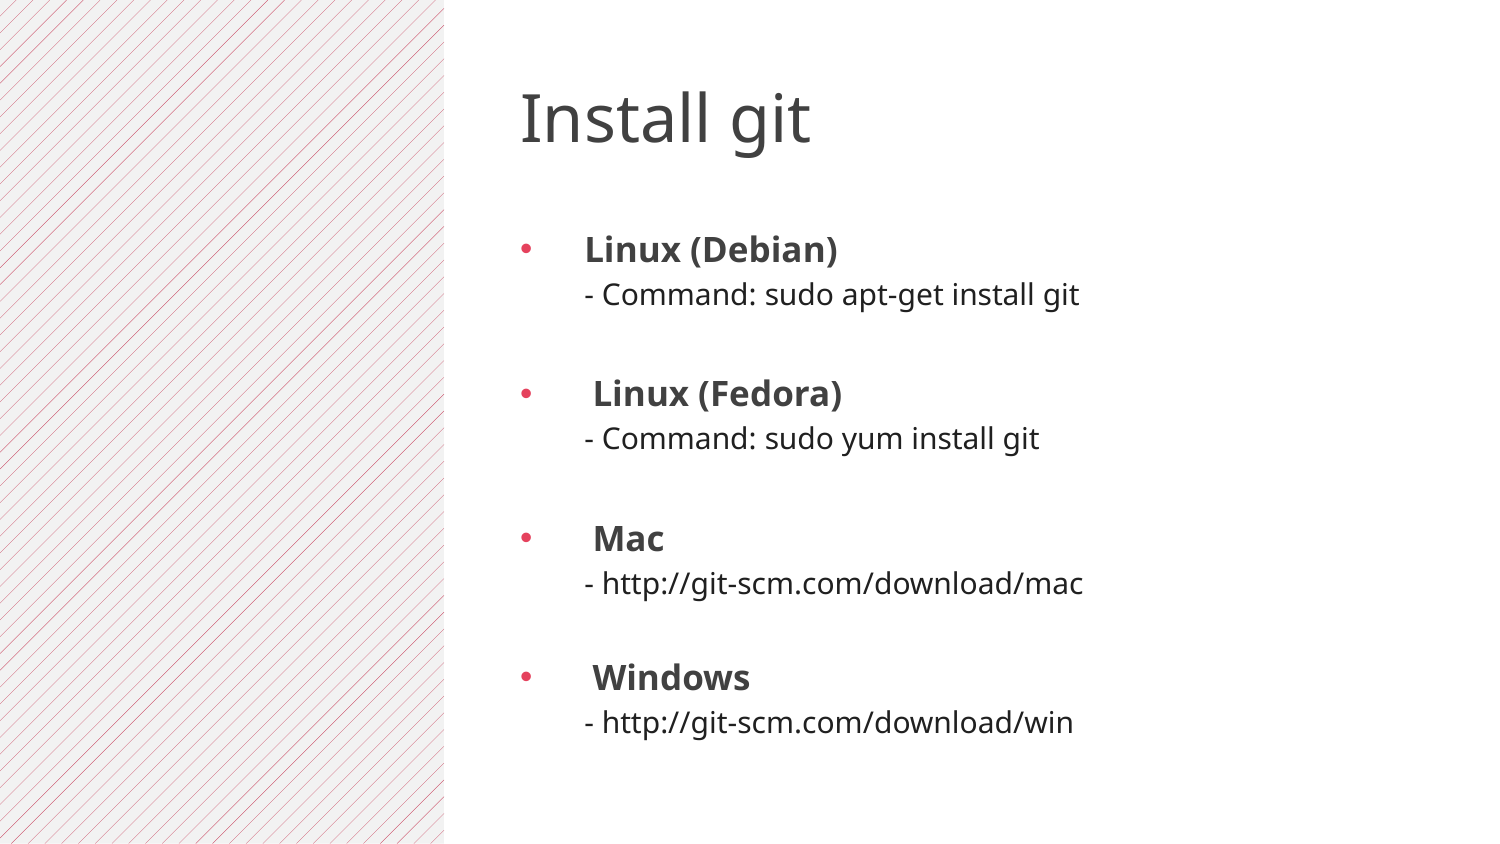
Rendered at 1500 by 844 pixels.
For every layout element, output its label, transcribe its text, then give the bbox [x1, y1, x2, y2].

list Install git [505, 68, 1432, 175]
list Linux (Debian) - Command: sudo apt-get install git Linux (Fedora) - Command: sudo yum install git Mac - http://git-scm.com/download/mac Windows - http://git-scm.com/download/win [505, 211, 1432, 755]
